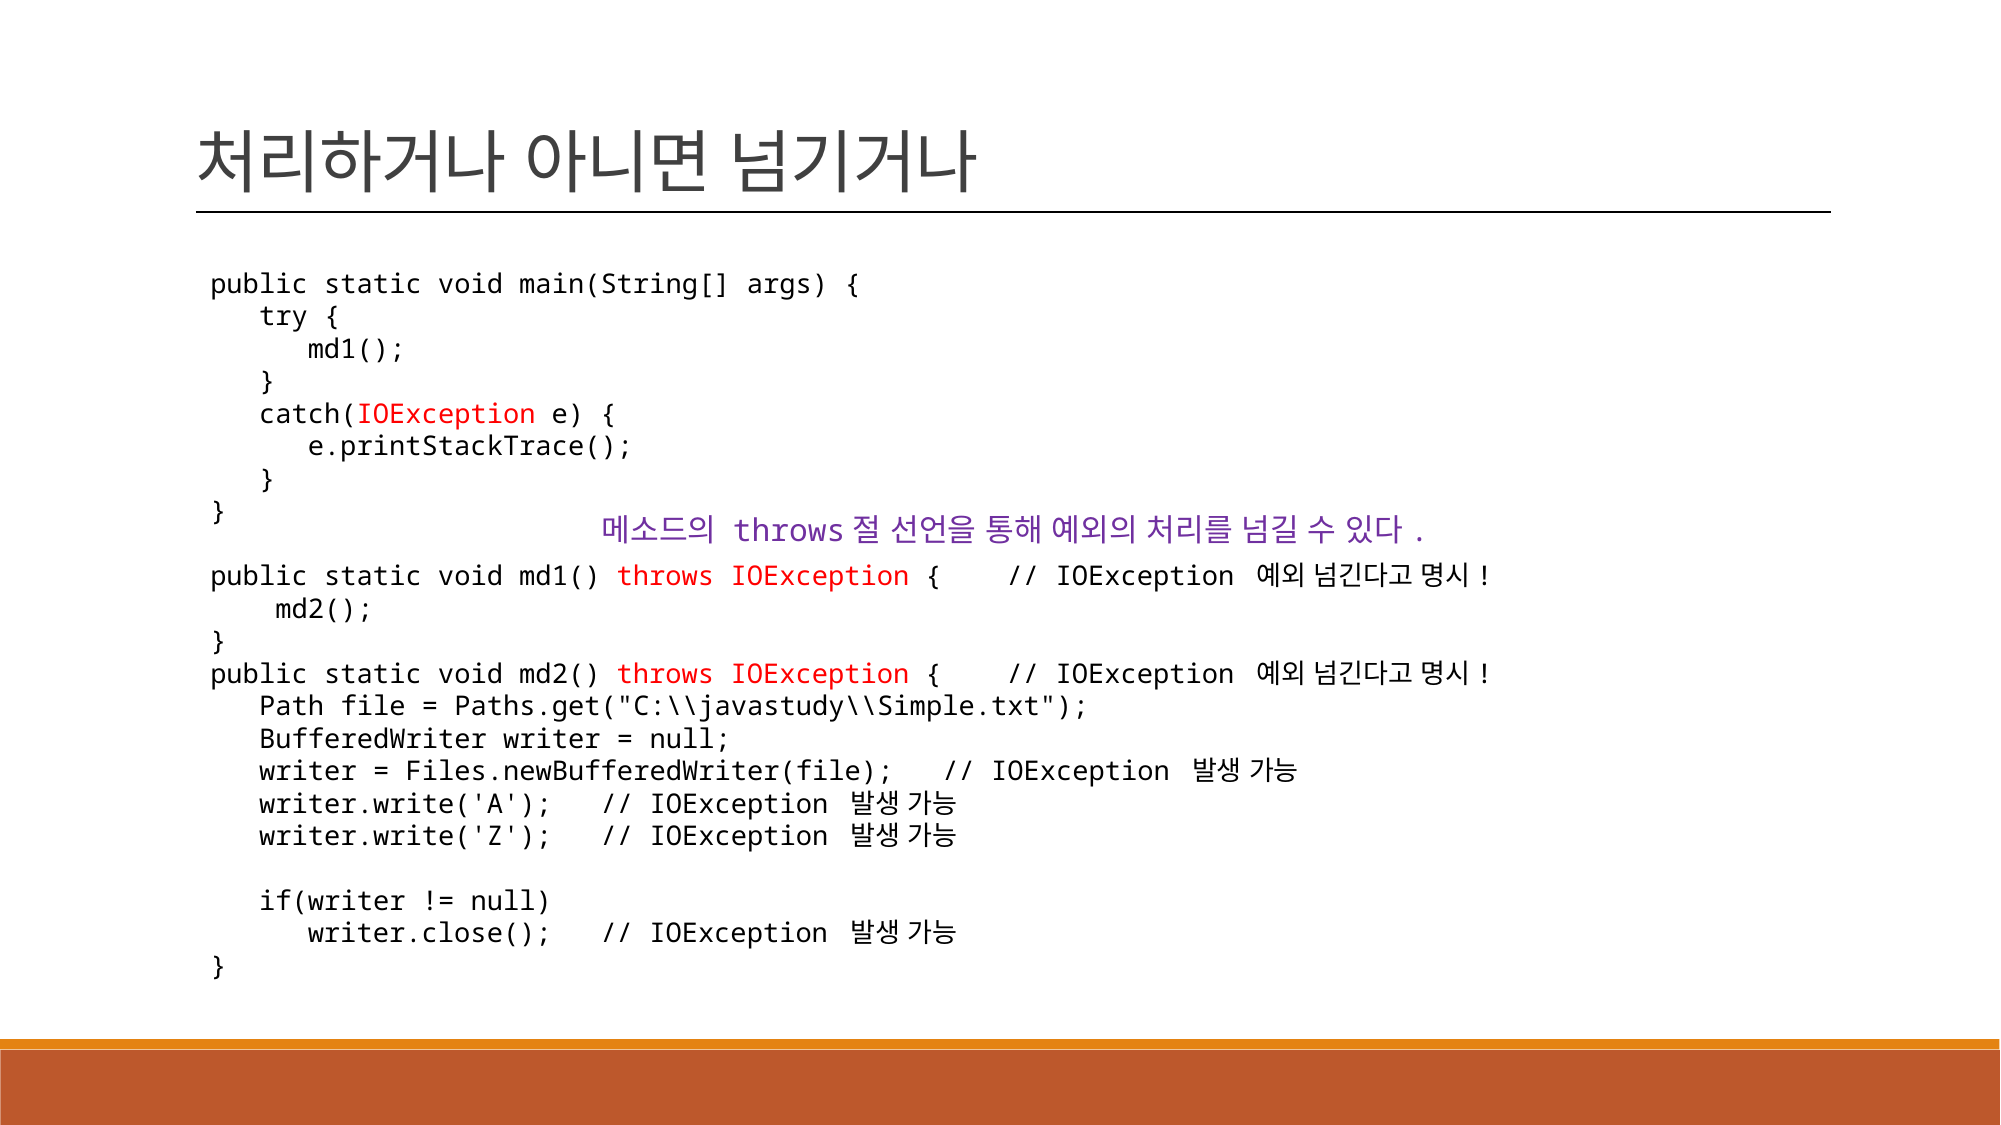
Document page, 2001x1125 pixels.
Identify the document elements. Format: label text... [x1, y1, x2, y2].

text_box public static void main(String[] args) { try { md1(); } catch(IOException e) { e.printStackTrace(); } } public static void md1() throws IOException { // IOException 예외 넘긴다고 명시! md2(); } public static void md2() throws IOException { // IOException 예외 넘긴다고 명시! Path file = Paths.get("C:\\javastudy\\Simple.txt"); BufferedWriter writer = null; writer = Files.newBufferedWriter(file); // IOException 발생 가능 writer.write('A'); // IOException 발생 가능 writer.write('Z'); // IOException 발생 가능 if(writer != null) writer.close(); // IOException 발생 가능 } [195, 258, 1648, 989]
text_box 메소드의 throws절 선언을 통해 예외의 처리를 넘길 수 있다. [586, 483, 1576, 555]
text_box 처리하거나 아니면 넘기거나 [179, 20, 1830, 210]
